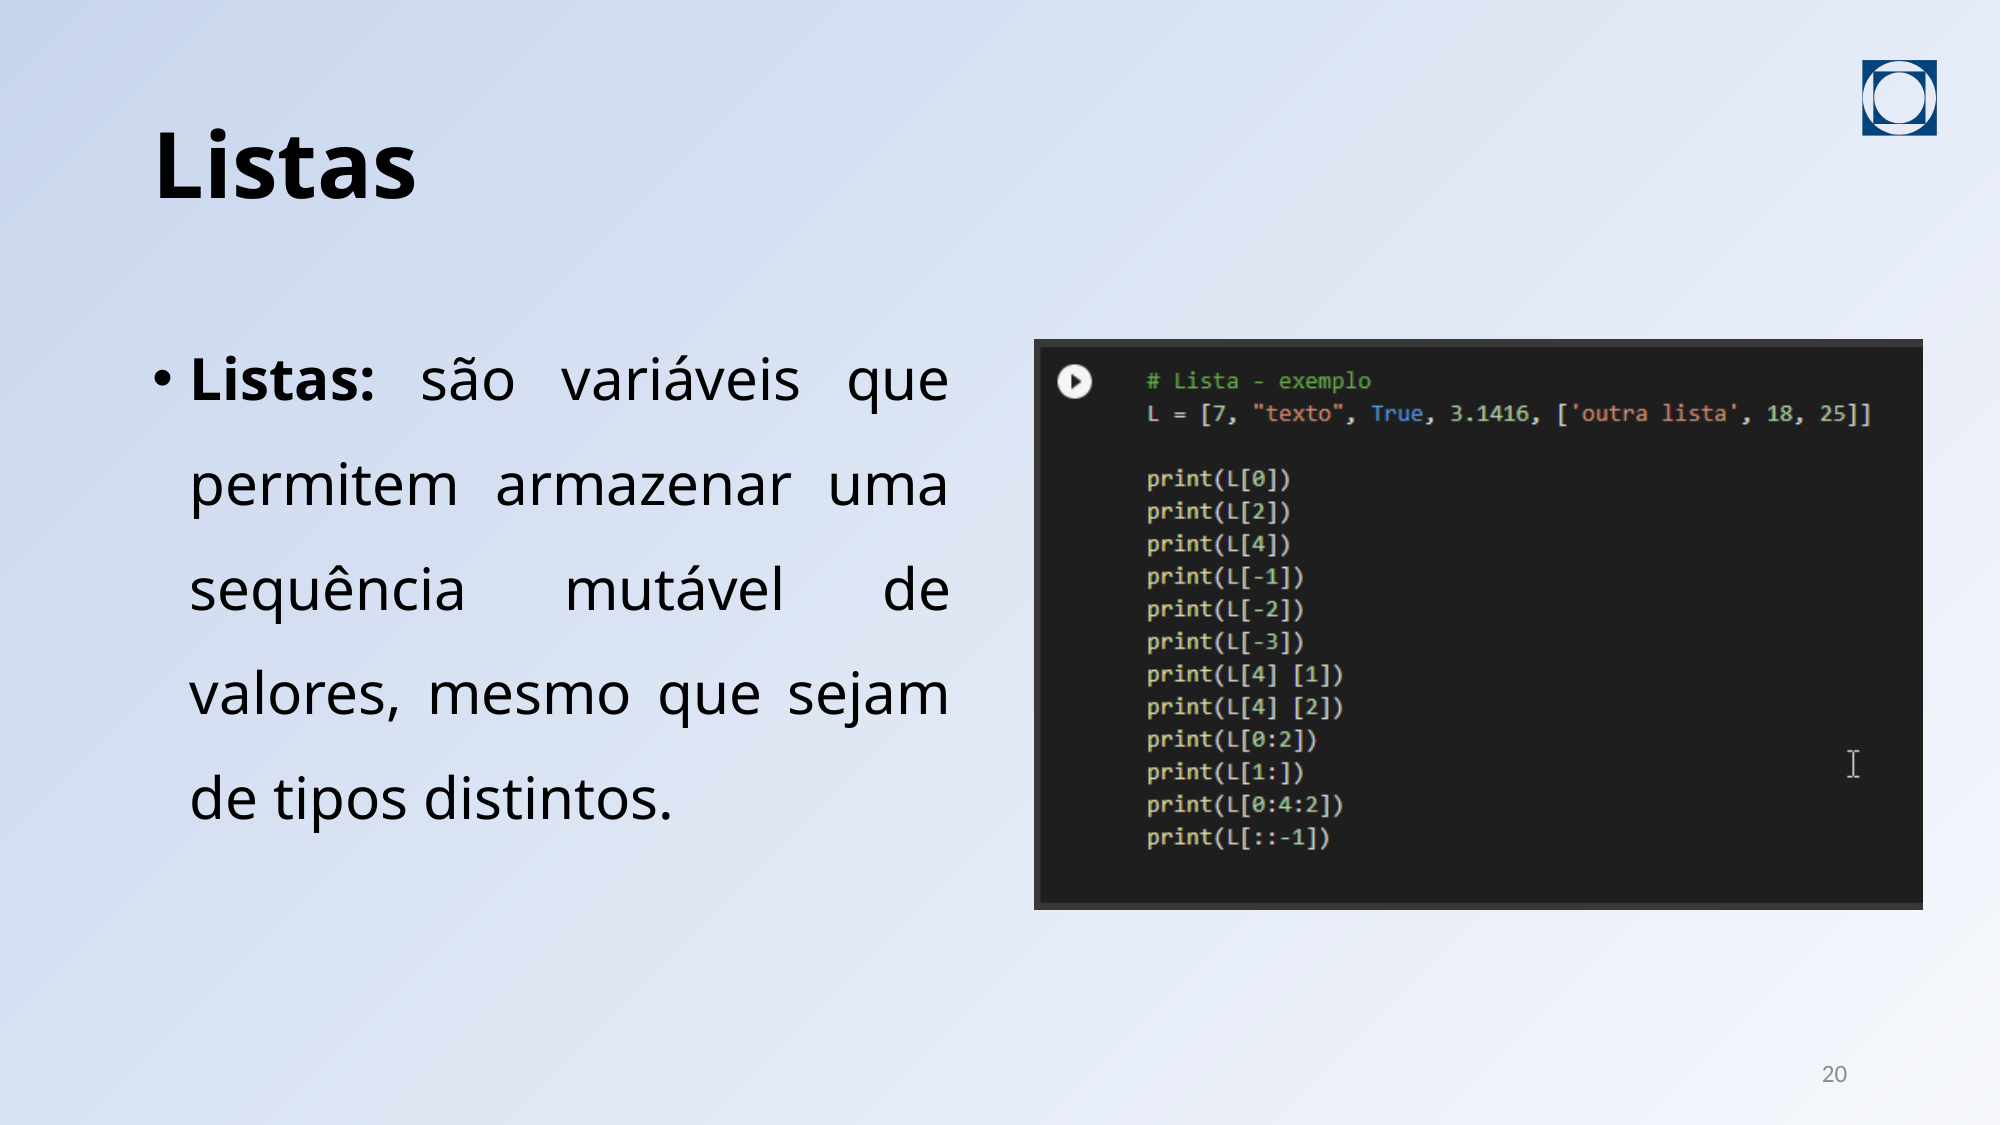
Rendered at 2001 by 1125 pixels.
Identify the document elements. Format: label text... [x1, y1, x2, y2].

slide_number 20 [1412, 1042, 1863, 1103]
title Listas [137, 59, 1863, 278]
list Listas: são variáveis que permitem armazenar uma sequência mutável de valores, mesmo que sejam de tipos distintos. [137, 299, 966, 414]
picture [1862, 59, 1939, 137]
picture [1034, 339, 1923, 910]
